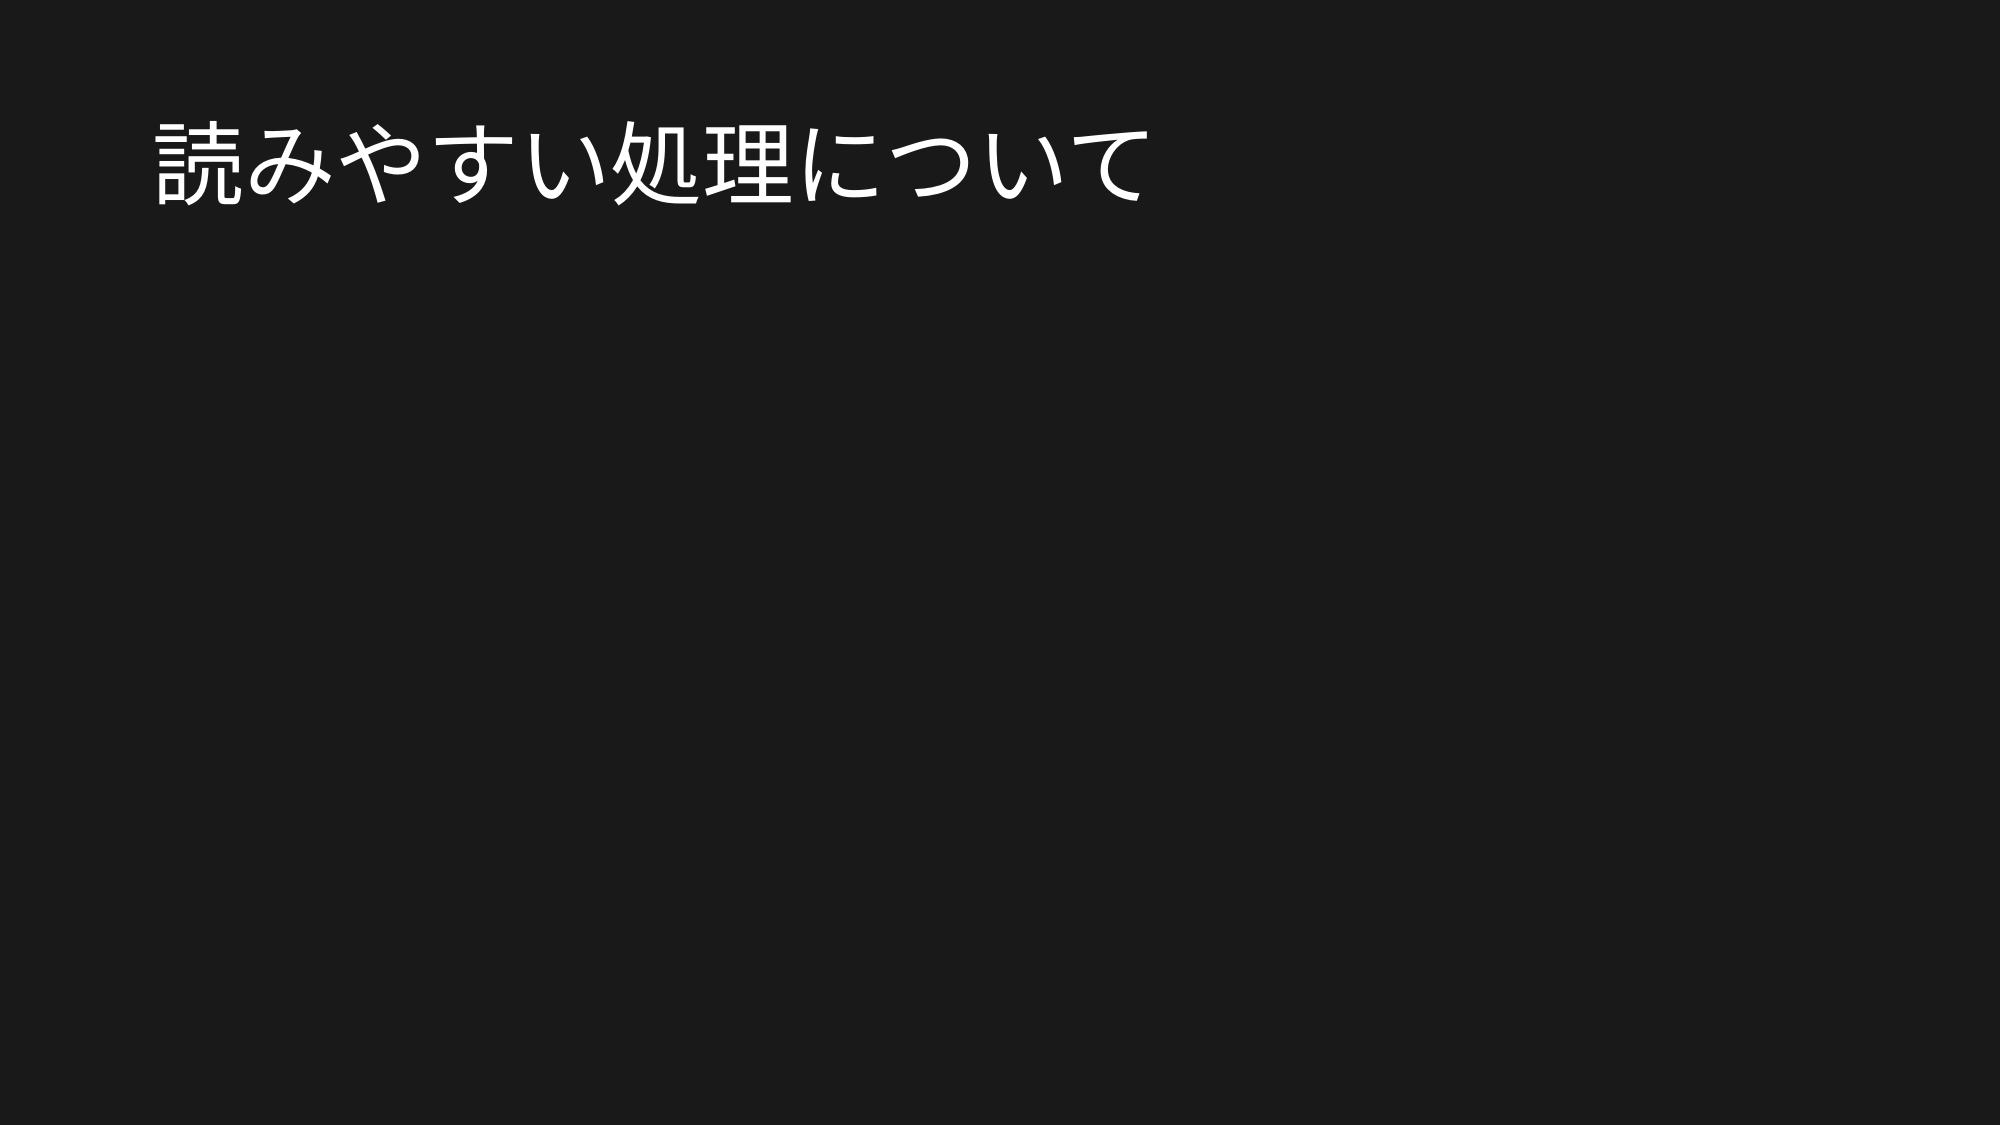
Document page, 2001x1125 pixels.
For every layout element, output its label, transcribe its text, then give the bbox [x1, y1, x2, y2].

title 読みやすい処理について [137, 59, 1863, 278]
